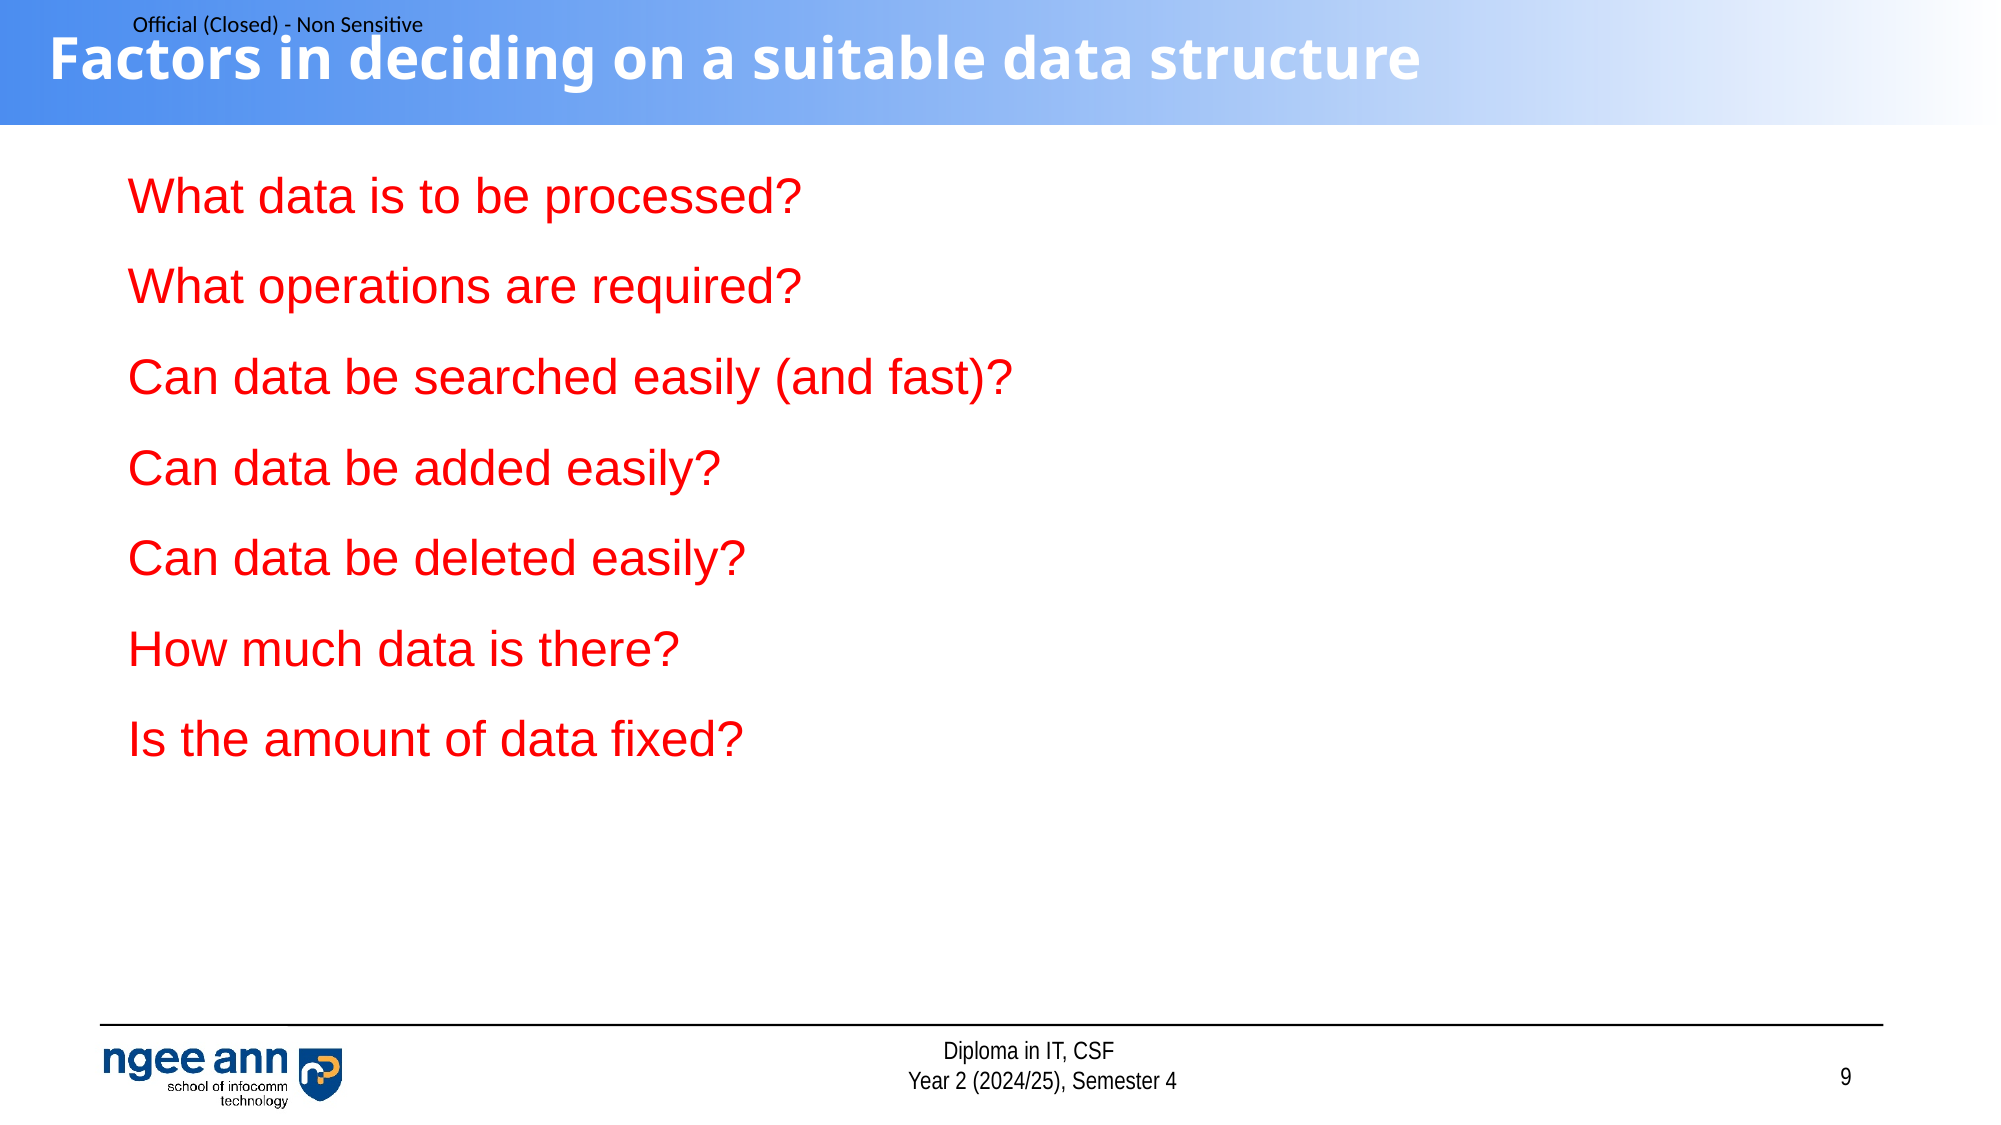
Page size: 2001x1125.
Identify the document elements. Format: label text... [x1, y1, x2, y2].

list What data is to be processed? What operations are required? Can data be searched easily (and fast)? Can data be added easily? Can data be deleted easily? How much data is there? Is the amount of data fixed? [112, 162, 1713, 1025]
picture [84, 1031, 360, 1123]
title Factors in deciding on a suitable data structure [31, 0, 2000, 115]
